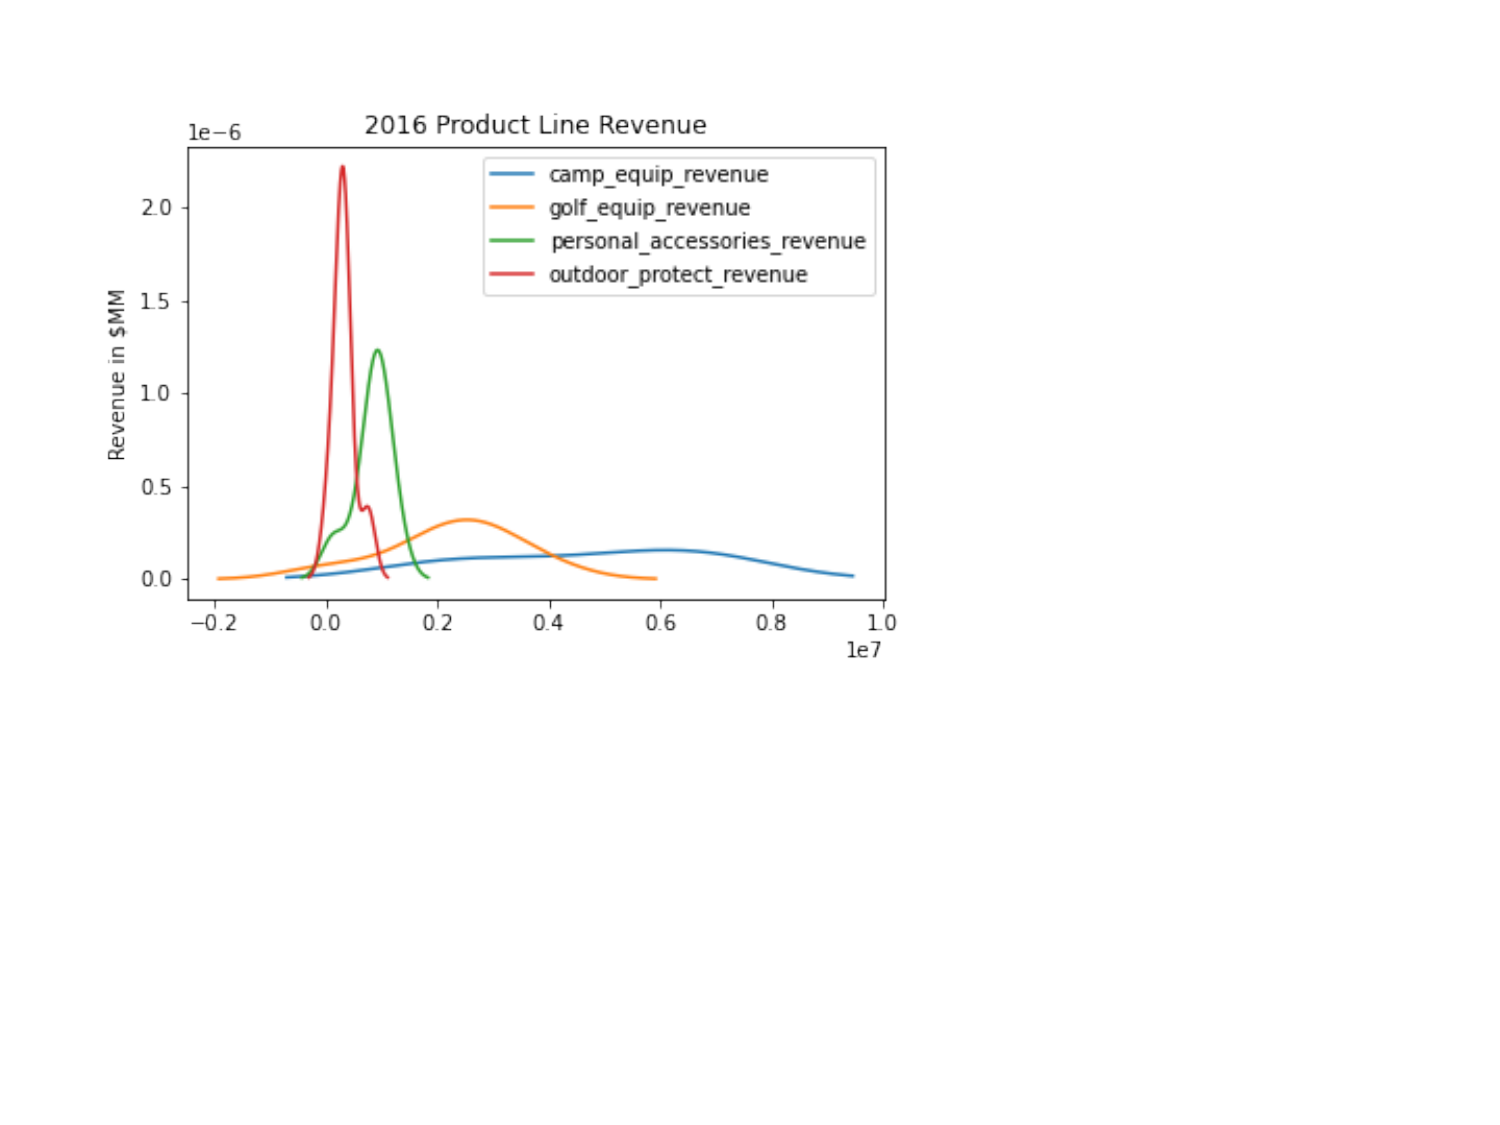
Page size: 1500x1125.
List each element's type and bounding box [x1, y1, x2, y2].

picture [74, 74, 976, 676]
